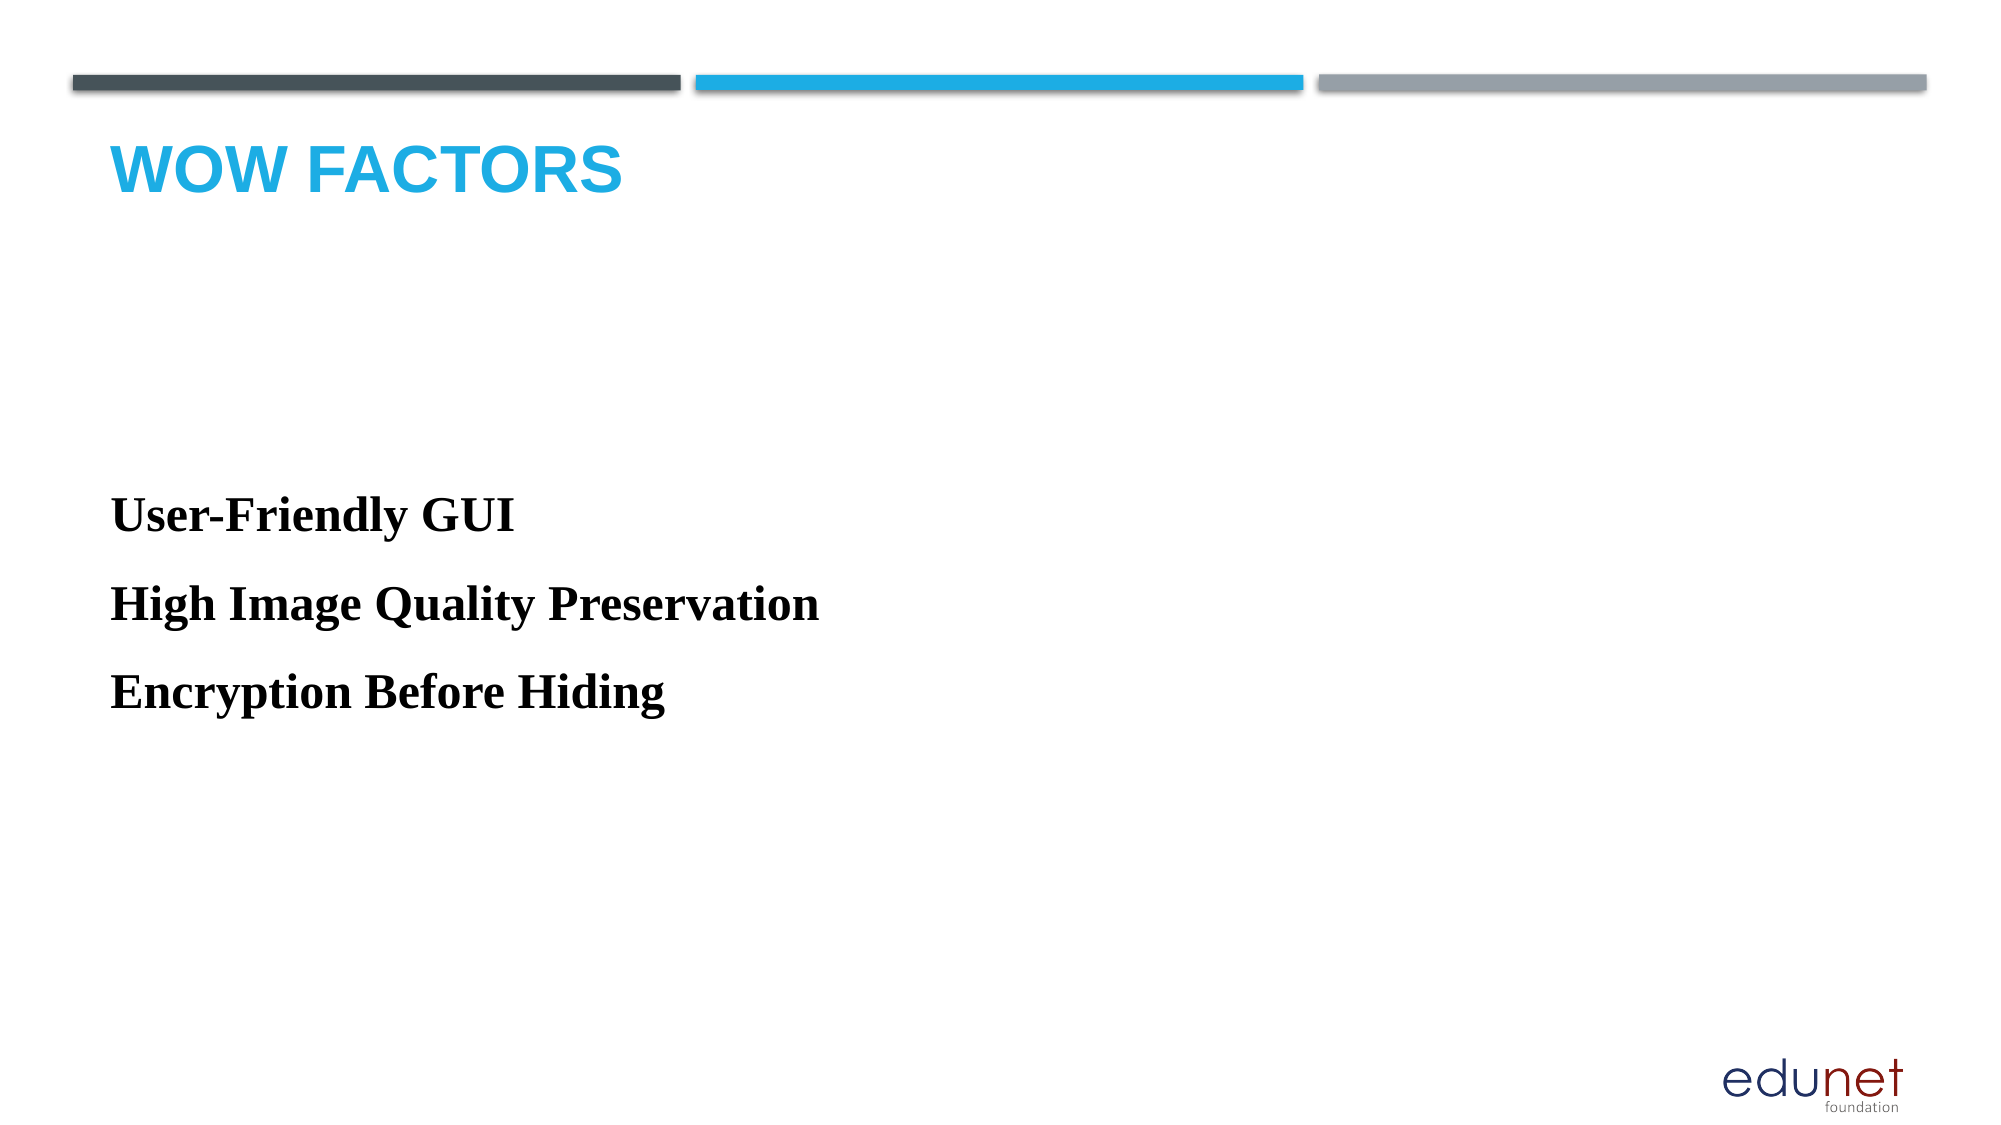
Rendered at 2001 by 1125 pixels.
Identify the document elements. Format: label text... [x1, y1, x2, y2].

title Wow factors [95, 126, 1905, 213]
picture [1719, 1056, 1905, 1116]
list User-Friendly GUI High Image Quality Preservation Encryption Before Hiding [95, 213, 1905, 981]
